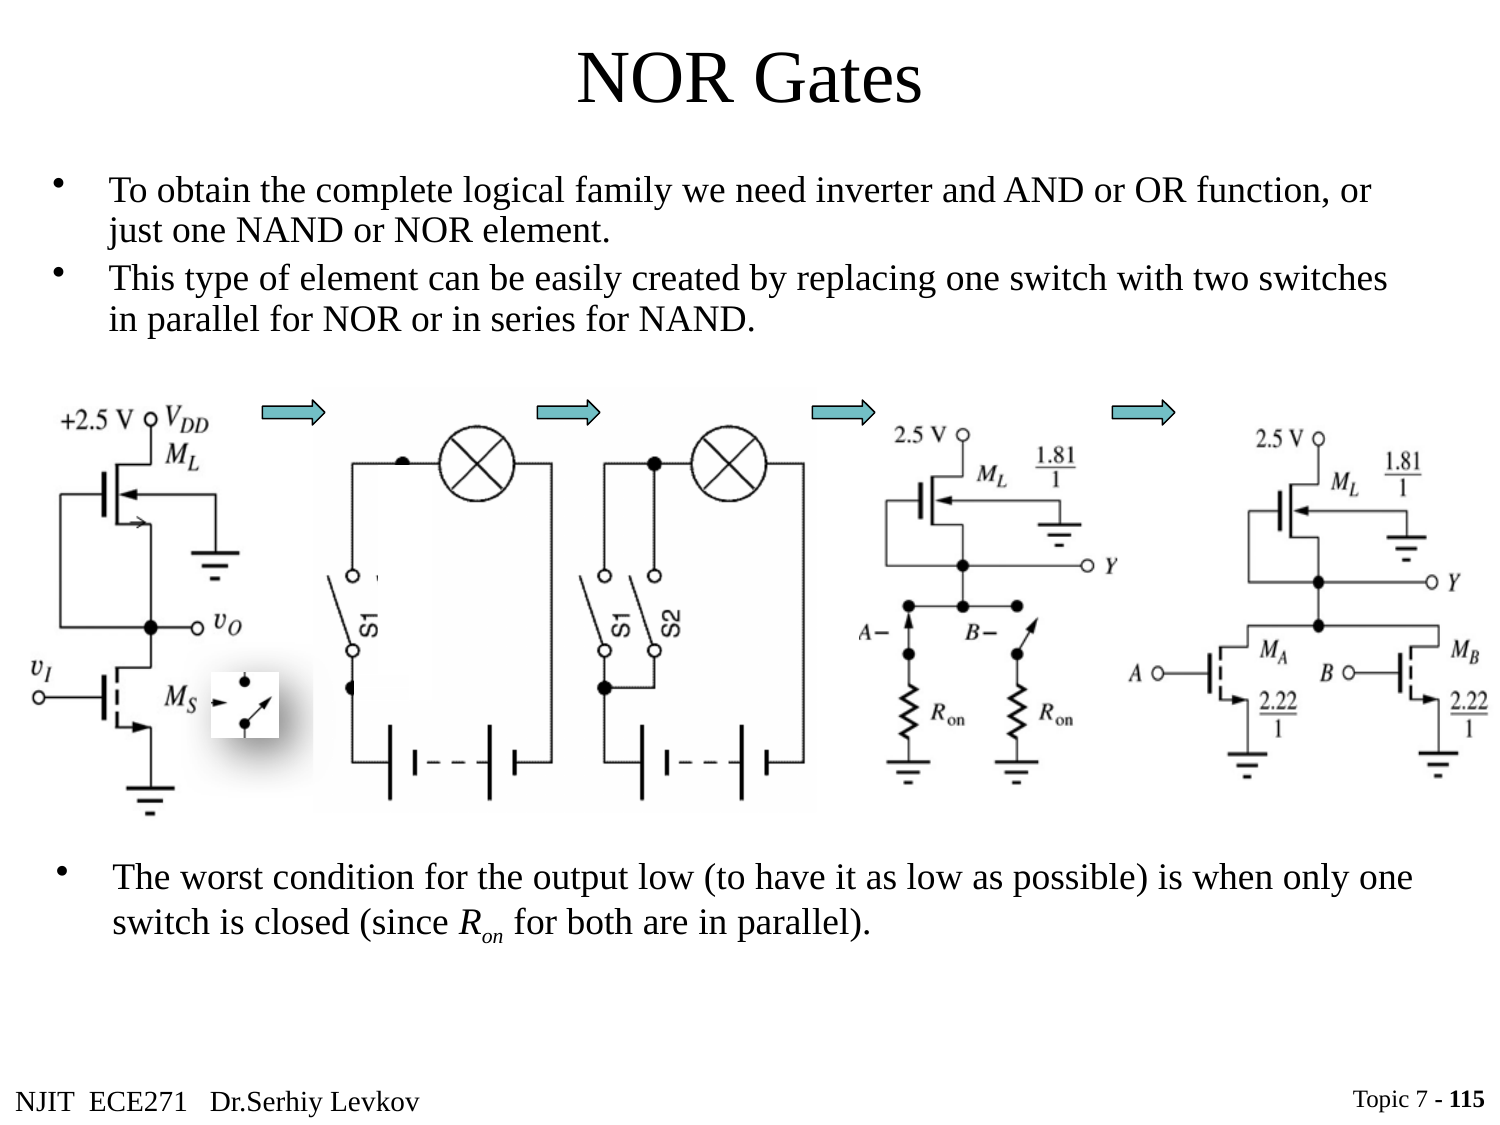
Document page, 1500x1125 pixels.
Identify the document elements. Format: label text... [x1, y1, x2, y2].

text_box [812, 399, 872, 419]
text_box To obtain the complete logical family we need inverter and AND or OR function, or just one NAND or NOR element. This type of element can be easily created by replacing one switch with two switches in parallel for NOR or in series for NAND. [37, 162, 1438, 363]
picture [16, 388, 1500, 823]
text_box [537, 399, 600, 425]
footer NJIT ECE271 Dr.Serhiy Levkov [0, 1074, 476, 1114]
text_box The worst condition for the output low (to have it as low as possible) is when only one switch is closed (since Ron for both are in parallel). [41, 849, 1442, 1050]
text_box [1112, 399, 1175, 423]
title NOR Gates [112, 0, 1388, 162]
text_box [262, 399, 325, 425]
slide_number Topic 7 - 115 [1187, 1074, 1500, 1116]
